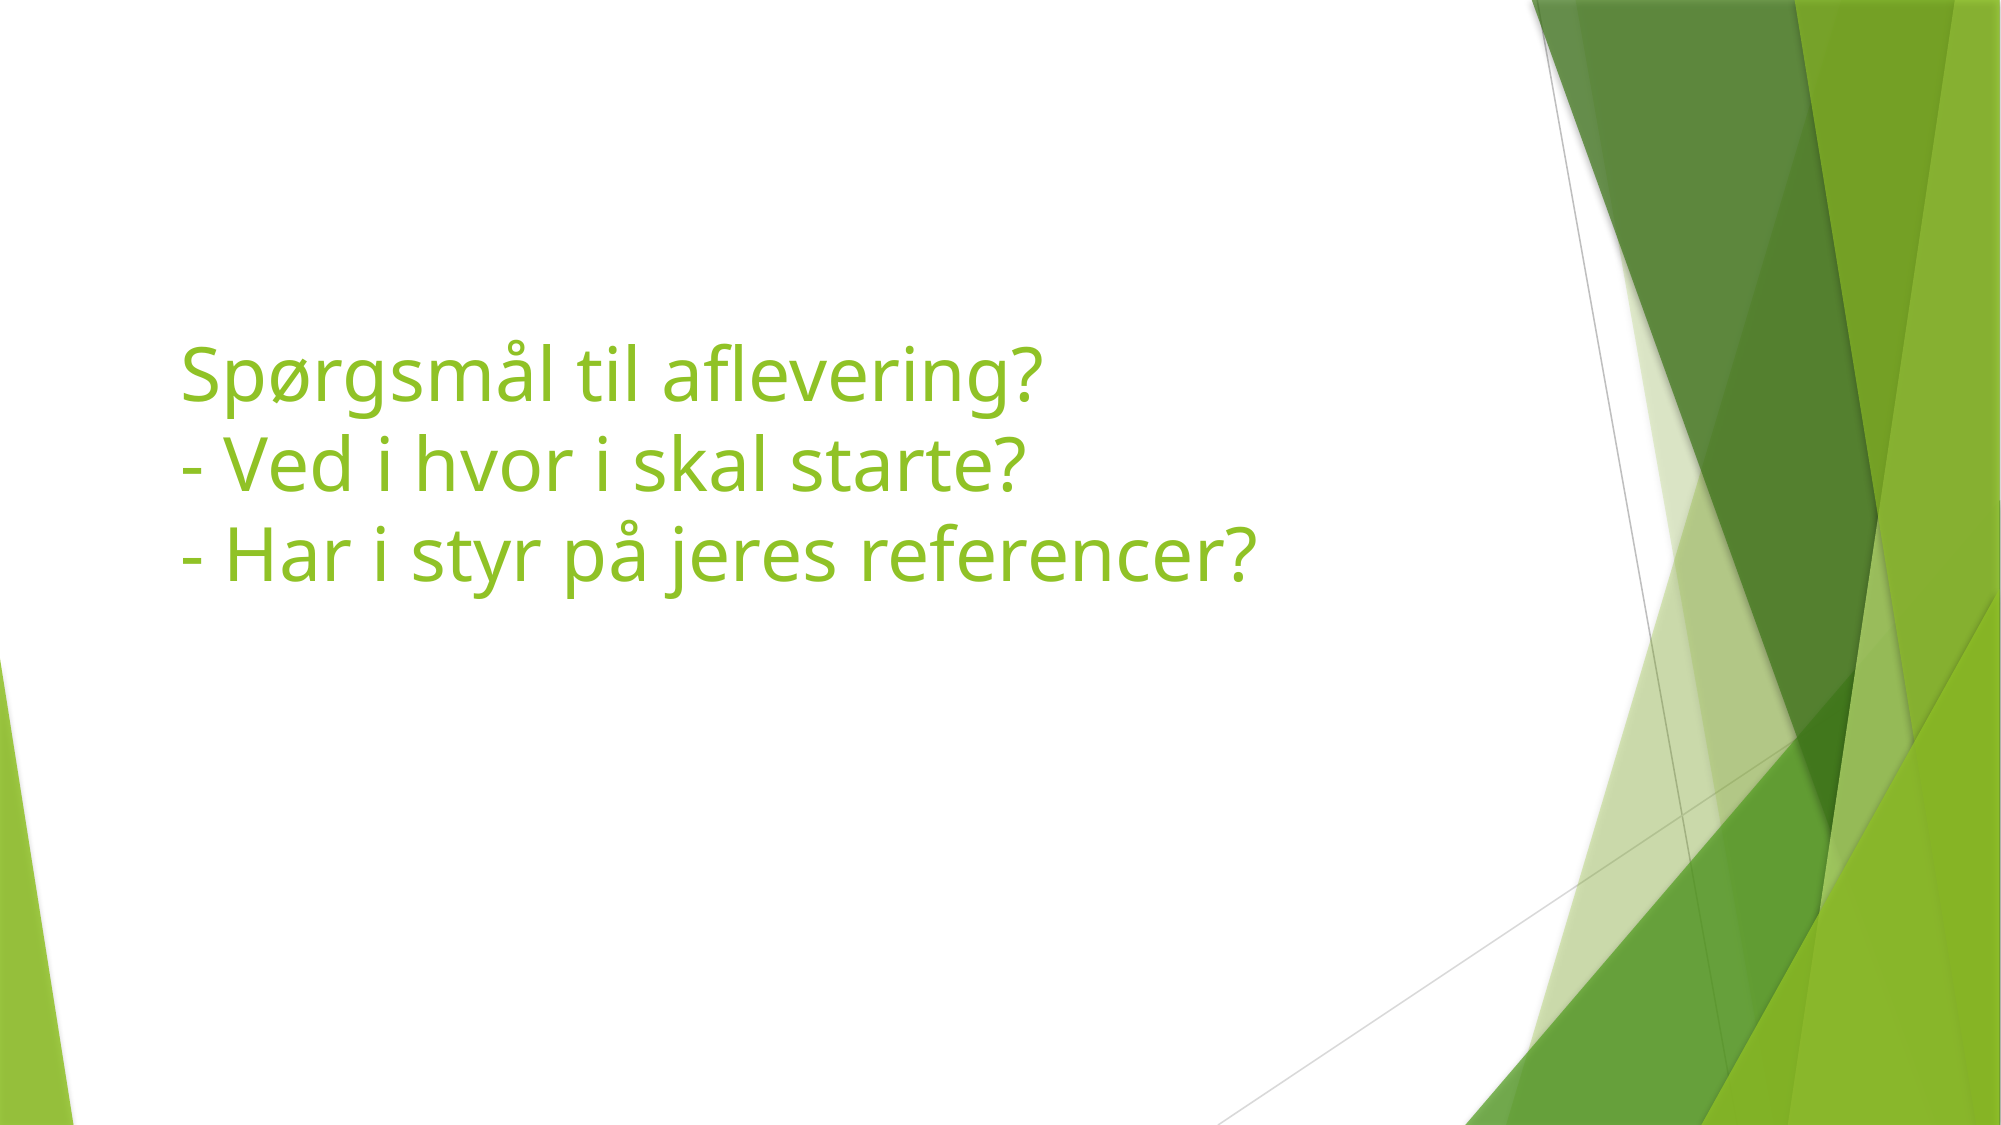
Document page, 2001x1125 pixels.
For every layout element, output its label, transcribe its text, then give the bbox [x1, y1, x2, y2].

title Spørgsmål til aflevering? - Ved i hvor i skal starte? - Har i styr på jeres referencer? [164, 318, 1311, 759]
